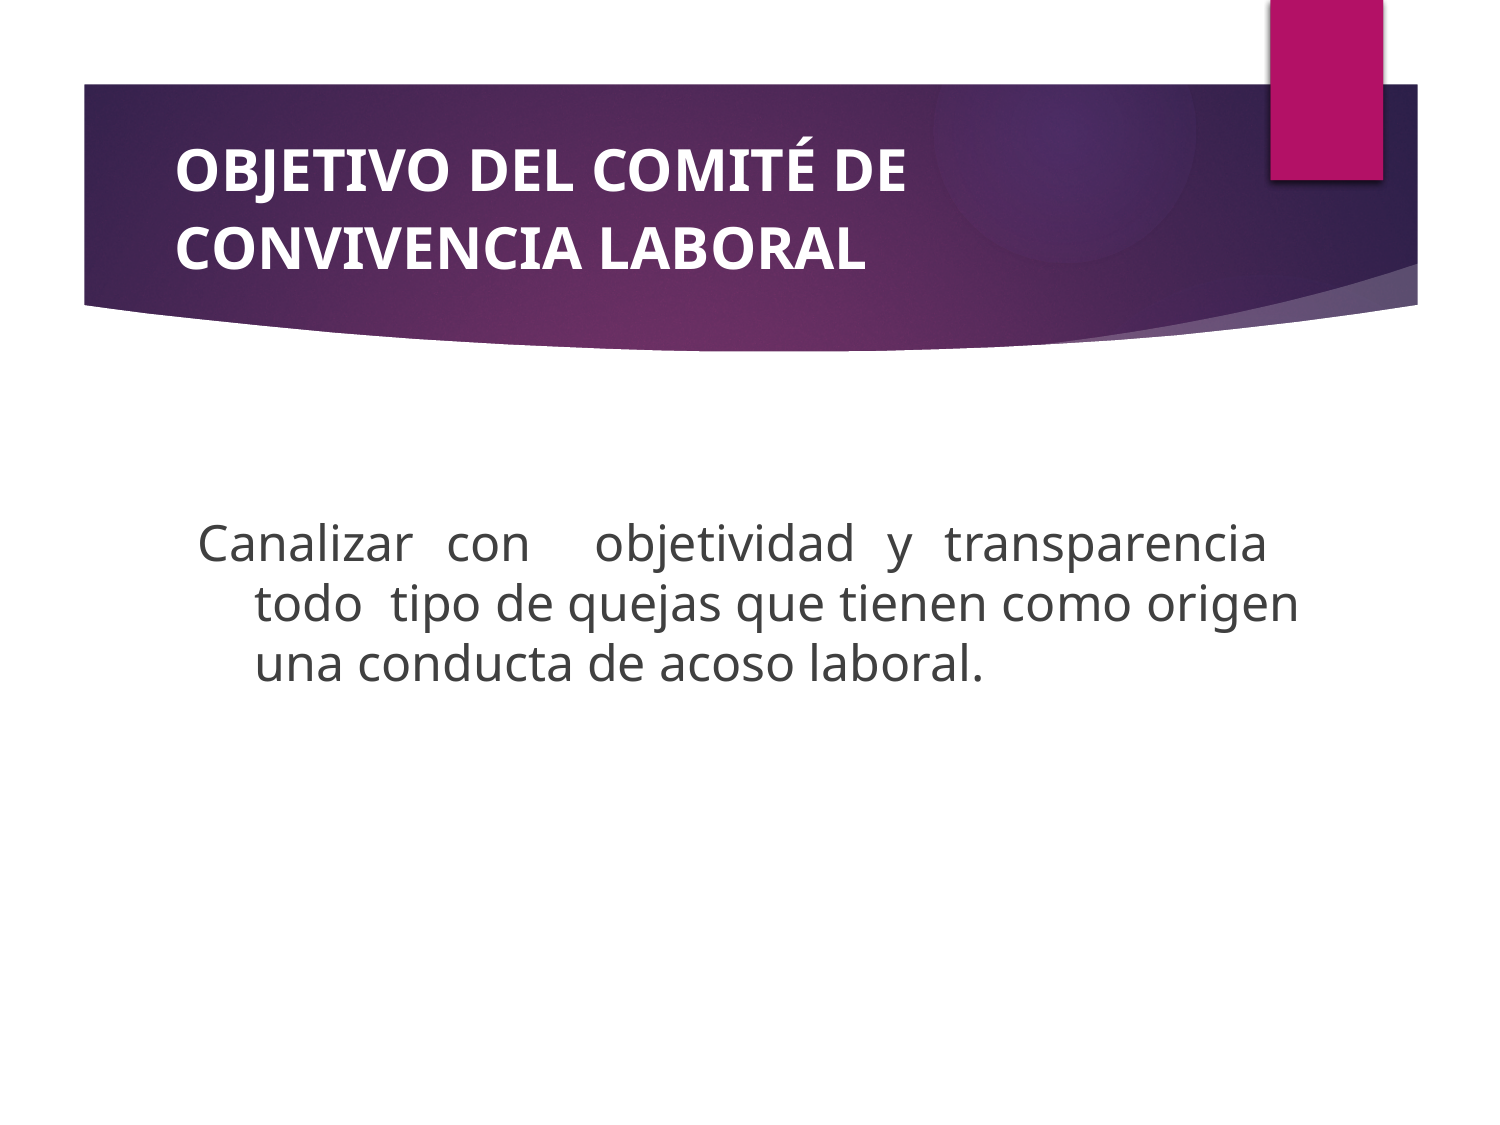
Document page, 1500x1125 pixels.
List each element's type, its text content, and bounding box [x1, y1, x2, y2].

title OBJETIVO DEL COMITÉ DE CONVIVENCIA LABORAL [160, 125, 1316, 322]
list Canalizar con objetividad y transparencia todo tipo de quejas que tienen como origen una conducta de acoso laboral. [183, 503, 1316, 830]
